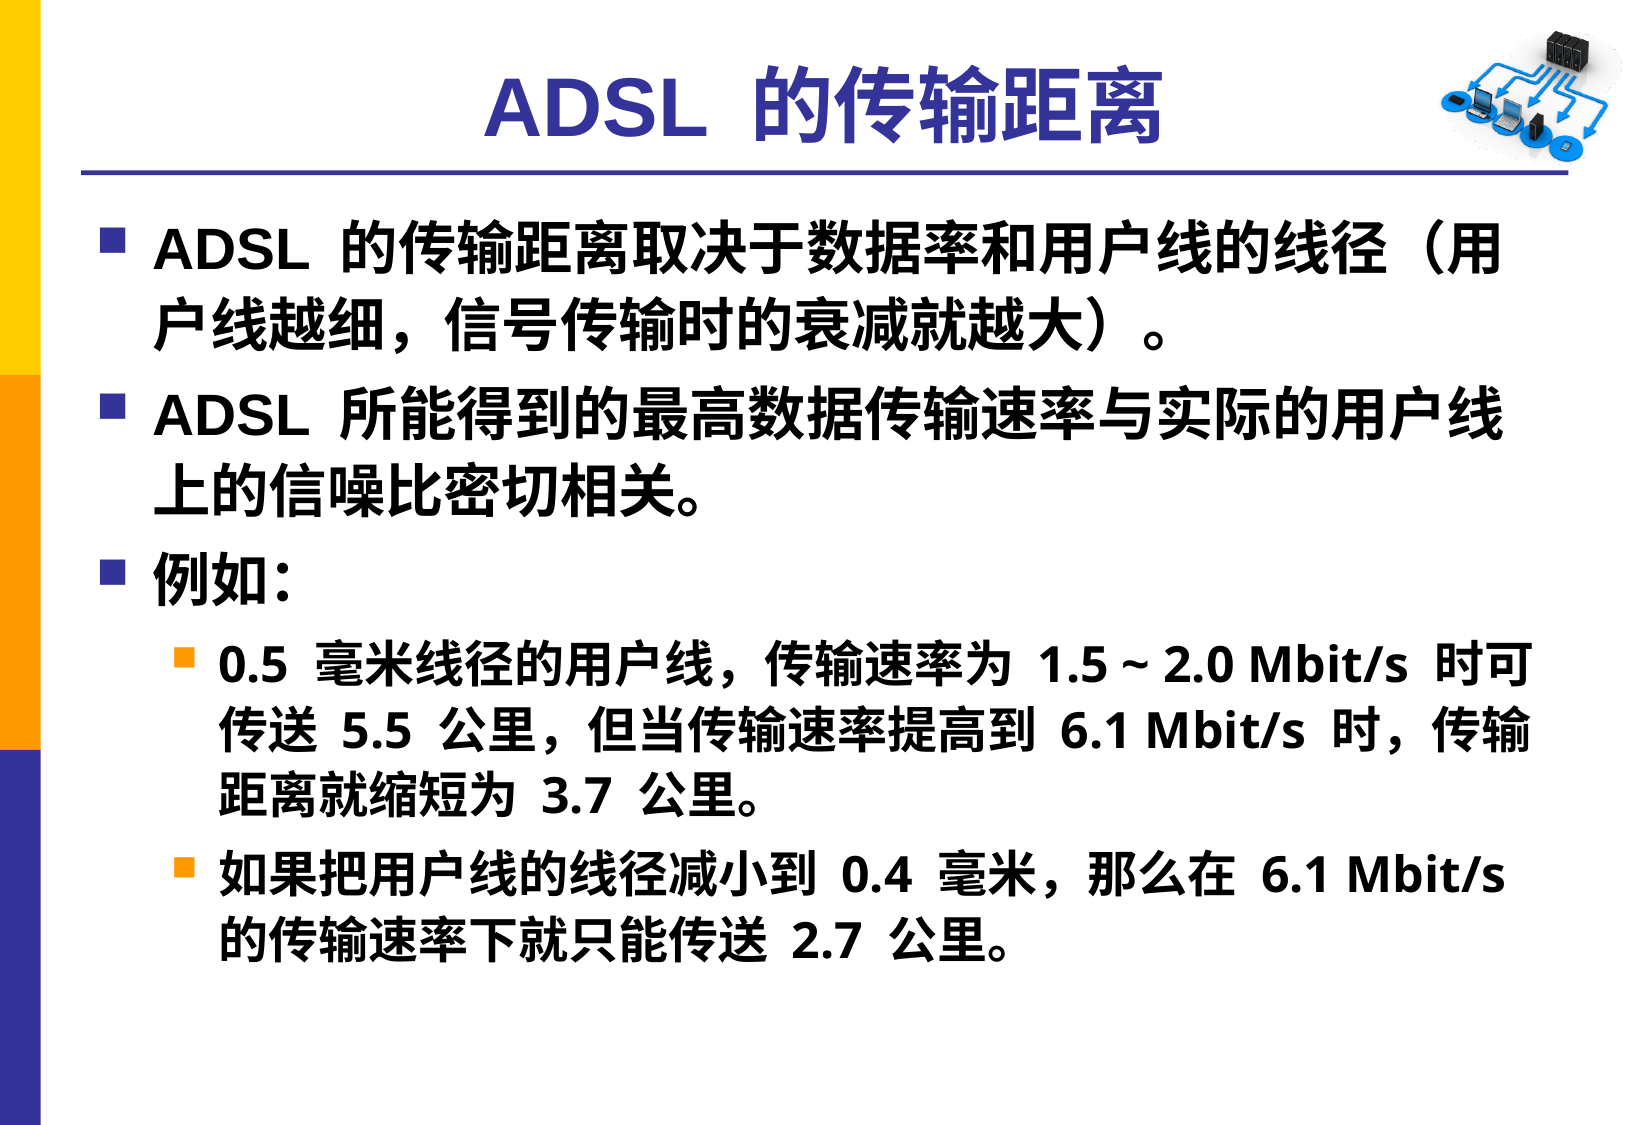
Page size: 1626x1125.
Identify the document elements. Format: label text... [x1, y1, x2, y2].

picture [1438, 30, 1624, 165]
title ADSL 的传输距离 [81, 30, 1569, 161]
list ADSL 的传输距离取决于数据率和用户线的线径（用户线越细，信号传输时的衰减就越大）。 ADSL 所能得到的最高数据传输速率与实际的用户线上的信噪比密切相关。 例如： 0.5 毫米线径的用户线，传输速率为 1.5 ~ 2.0 Mbit/s 时可传送 5.5 公里，但当传输速率提高到 6.1 Mbit/s 时，传输距离就缩短为 3.7 公里。 如果把用户线的线径减小到 0.4 毫米，那么在 6.1 Mbit/s 的传输速率下就只能传送 2.7 公里。 [81, 196, 1569, 1006]
